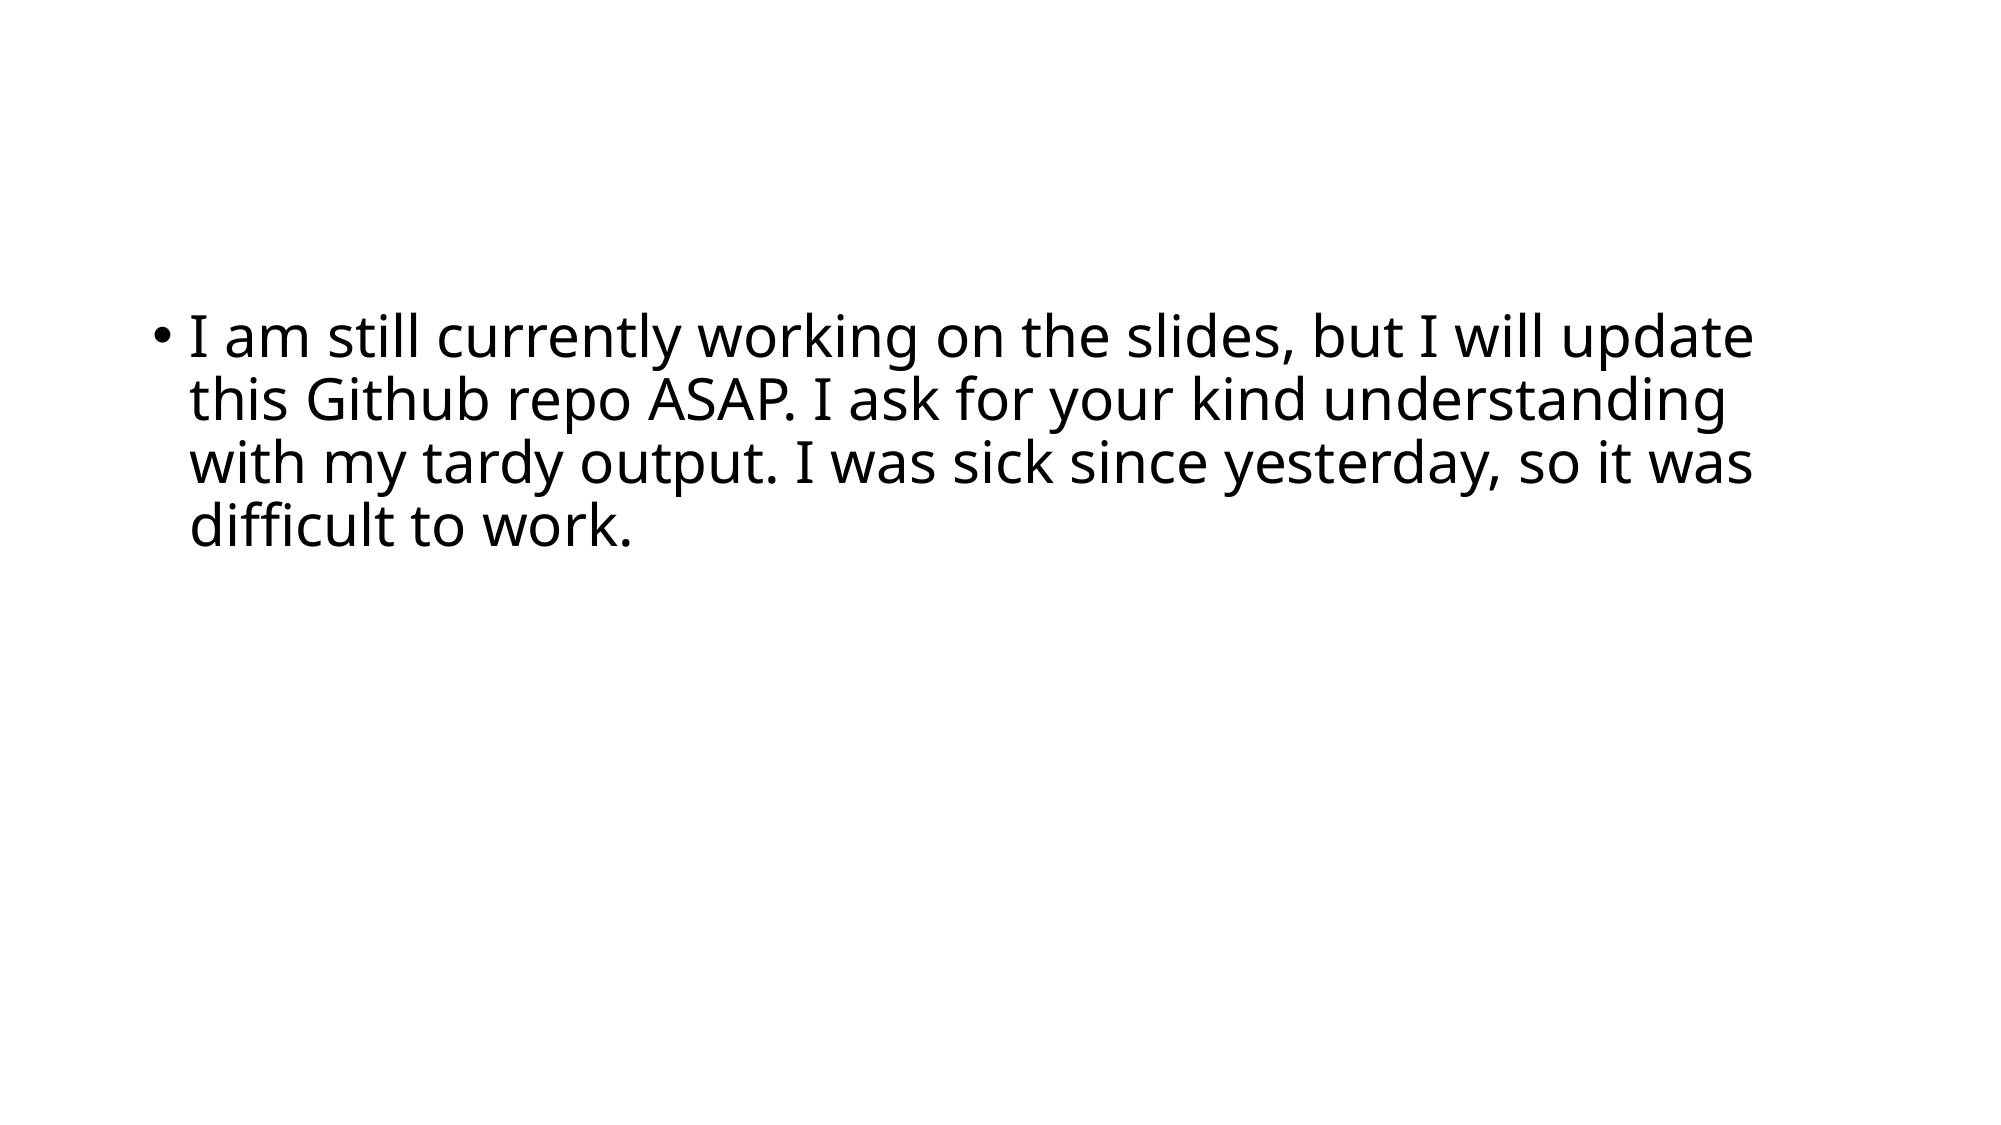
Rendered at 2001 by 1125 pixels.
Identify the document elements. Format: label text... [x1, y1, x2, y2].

list I am still currently working on the slides, but I will update this Github repo ASAP. I ask for your kind understanding with my tardy output. I was sick since yesterday, so it was difficult to work. [137, 299, 1863, 1014]
